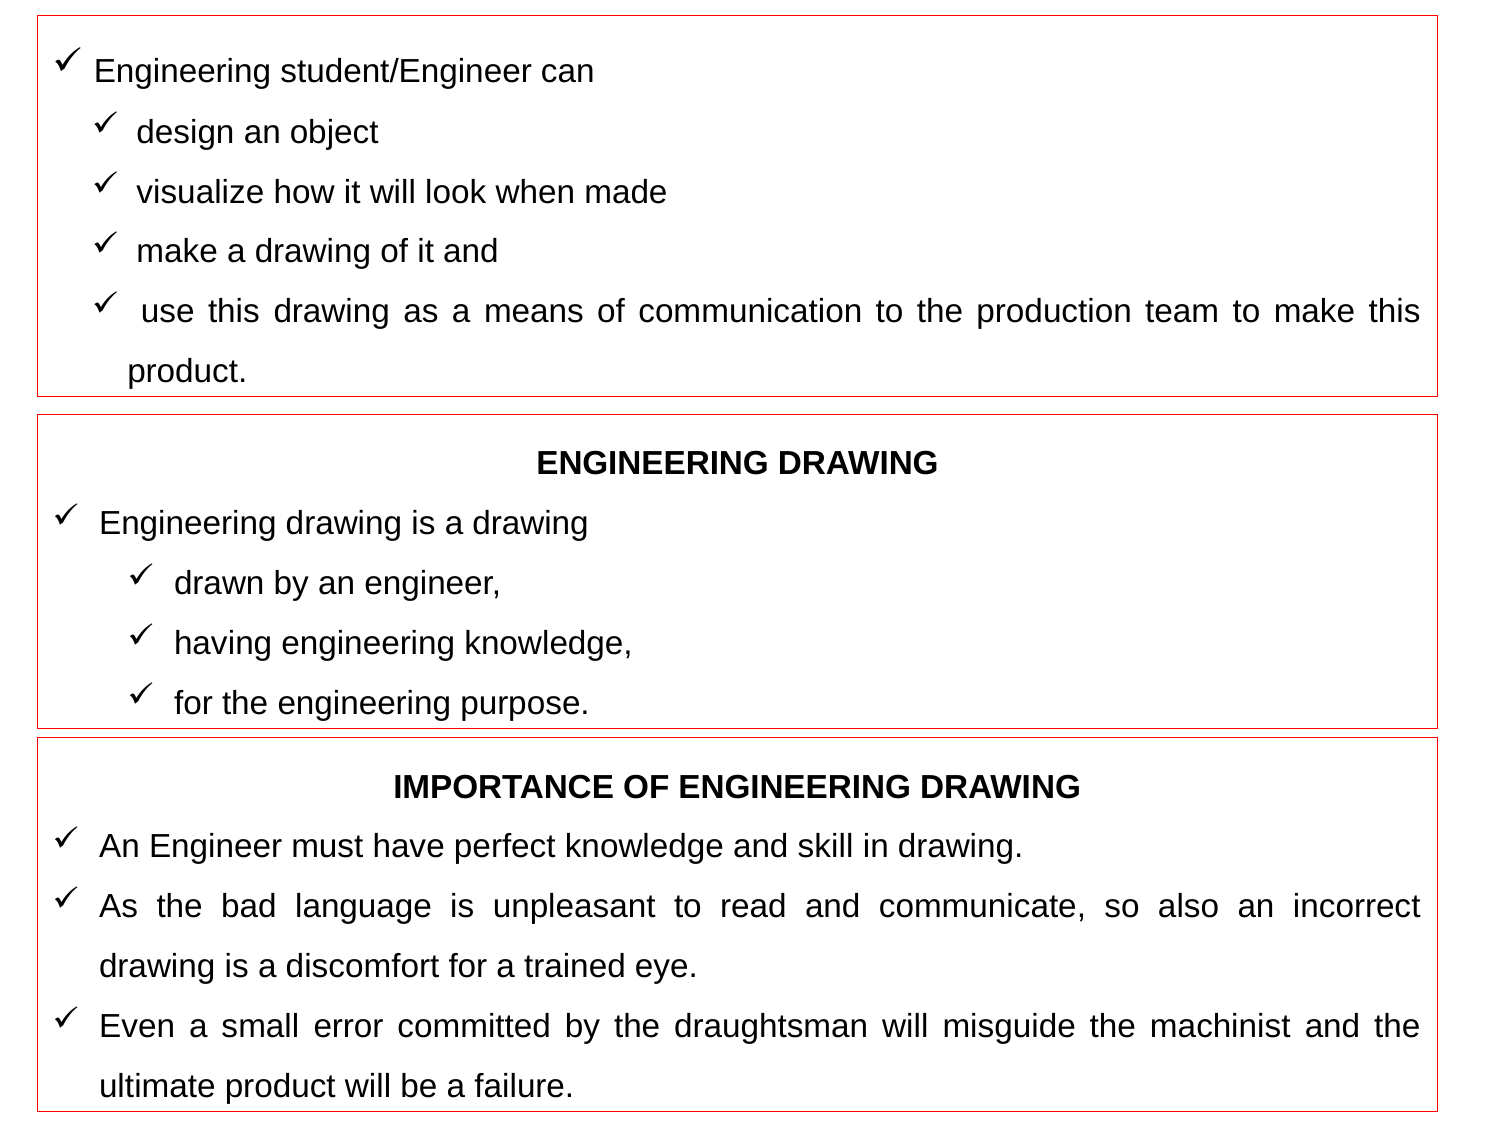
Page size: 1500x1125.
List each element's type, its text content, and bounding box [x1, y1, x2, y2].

text_box ENGINEERING DRAWING Engineering drawing is a drawing drawn by an engineer, having engineering knowledge, for the engineering purpose. [37, 414, 1438, 729]
text_box IMPORTANCE OF ENGINEERING DRAWING An Engineer must have perfect knowledge and skill in drawing. As the bad language is unpleasant to read and communicate, so also an incorrect drawing is a discomfort for a trained eye. Even a small error committed by the draughtsman will misguide the machinist and the ultimate product will be a failure. [37, 737, 1438, 1112]
text_box Engineering student/Engineer can design an object visualize how it will look when made make a drawing of it and use this drawing as a means of communication to the production team to make this product. [37, 15, 1438, 397]
